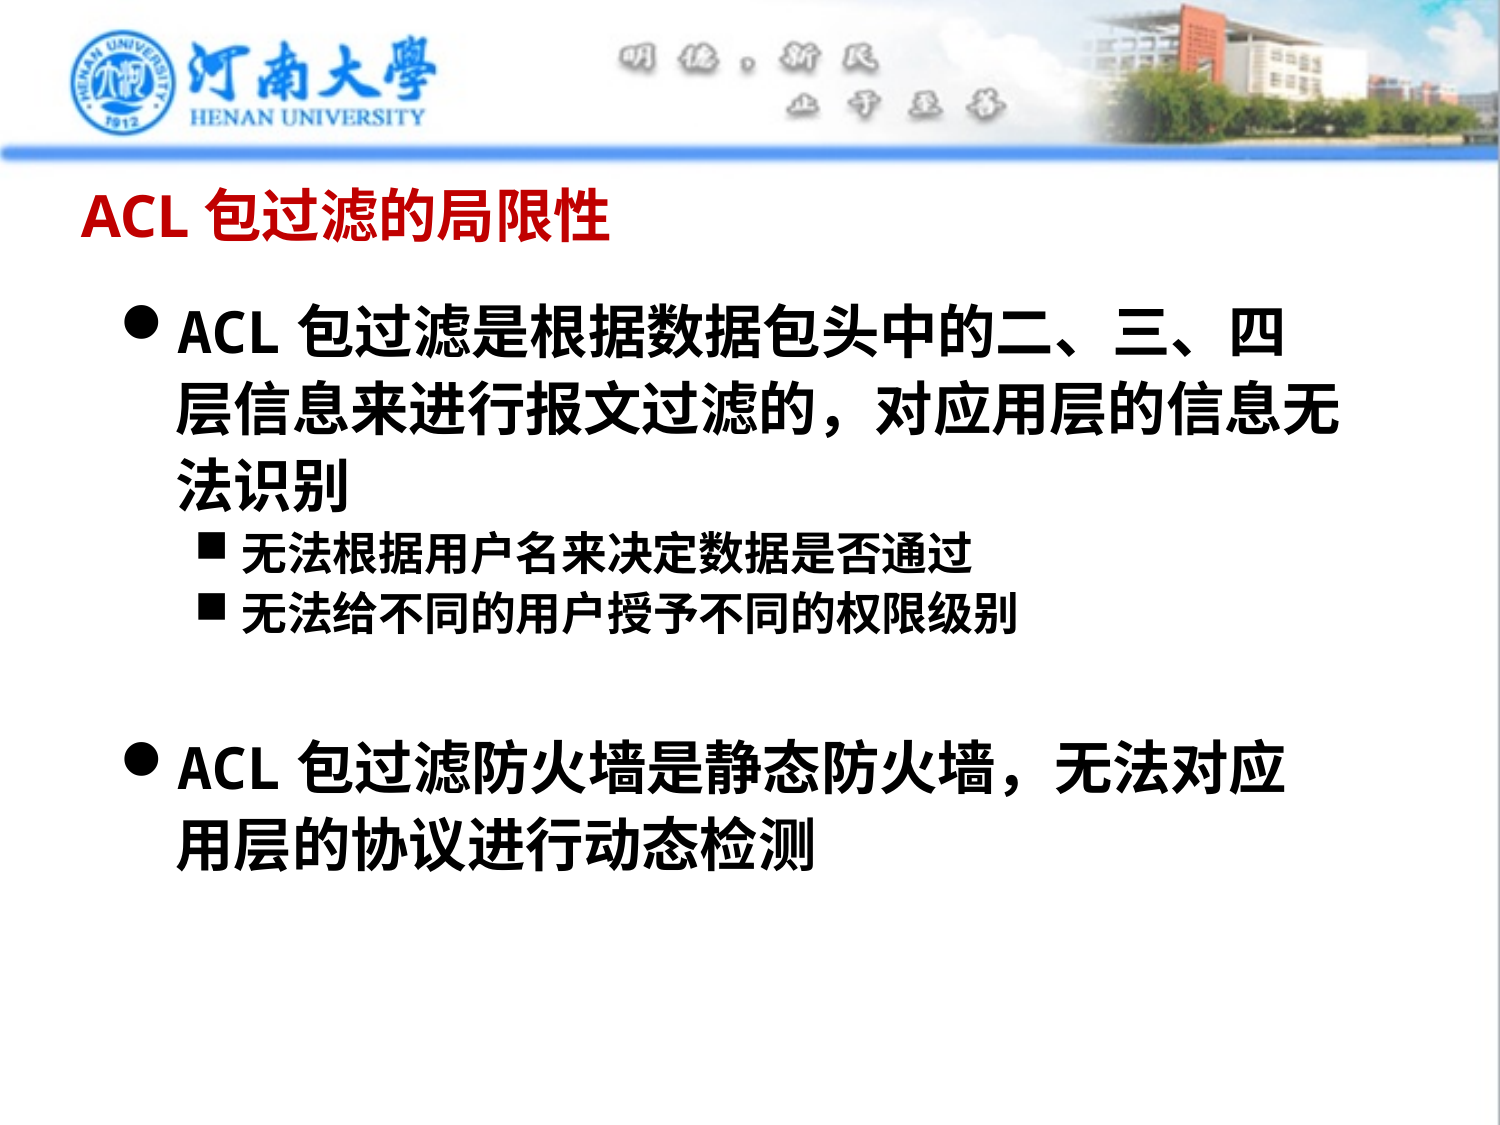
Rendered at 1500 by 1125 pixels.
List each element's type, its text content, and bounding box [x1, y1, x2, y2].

list ACL包过滤是根据数据包头中的二、三、四层信息来进行报文过滤的，对应用层的信息无法识别 无法根据用户名来决定数据是否通过 无法给不同的用户授予不同的权限级别 ACL包过滤防火墙是静态防火墙，无法对应用层的协议进行动态检测 [104, 280, 1357, 882]
title ACL包过滤的局限性 [65, 160, 1357, 268]
picture [0, 0, 1500, 1125]
